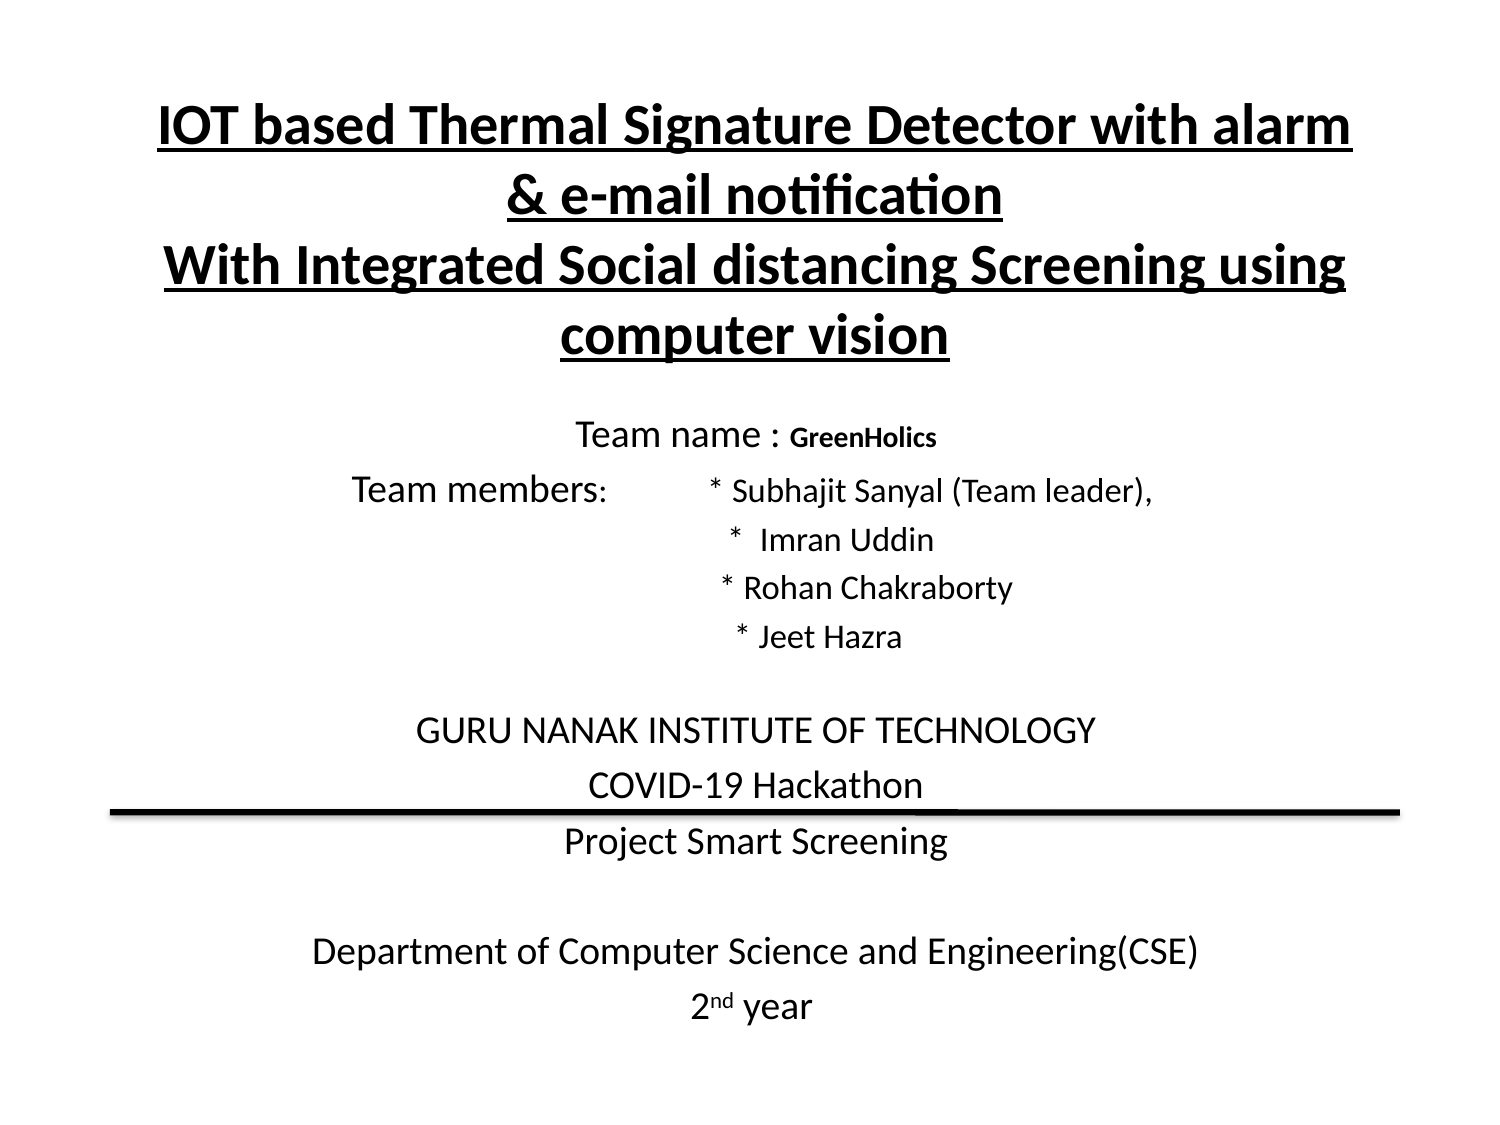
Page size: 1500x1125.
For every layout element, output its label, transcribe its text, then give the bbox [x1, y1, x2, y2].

title IOT based Thermal Signature Detector with alarm & e-mail notification With Integrated Social distancing Screening using computer vision [117, 137, 1393, 399]
subtitle Team name : GreenHolics Team members: * Subhajit Sanyal (Team leader), * Imran Uddin * Rohan Chakraborty * Jeet Hazra GURU NANAK INSTITUTE OF TECHNOLOGY COVID-19 Hackathon Project Smart Screening Department of Computer Science and Engineering(CSE) 2nd year [112, 822, 1400, 1038]
subtitle Team name : GreenHolics Team members: * Subhajit Sanyal (Team leader), * Imran Uddin * Rohan Chakraborty * Jeet Hazra GURU NANAK INSTITUTE OF TECHNOLOGY COVID-19 Hackathon Project Smart Screening Department of Computer Science and Engineering(CSE) 2nd year [112, 399, 1400, 809]
